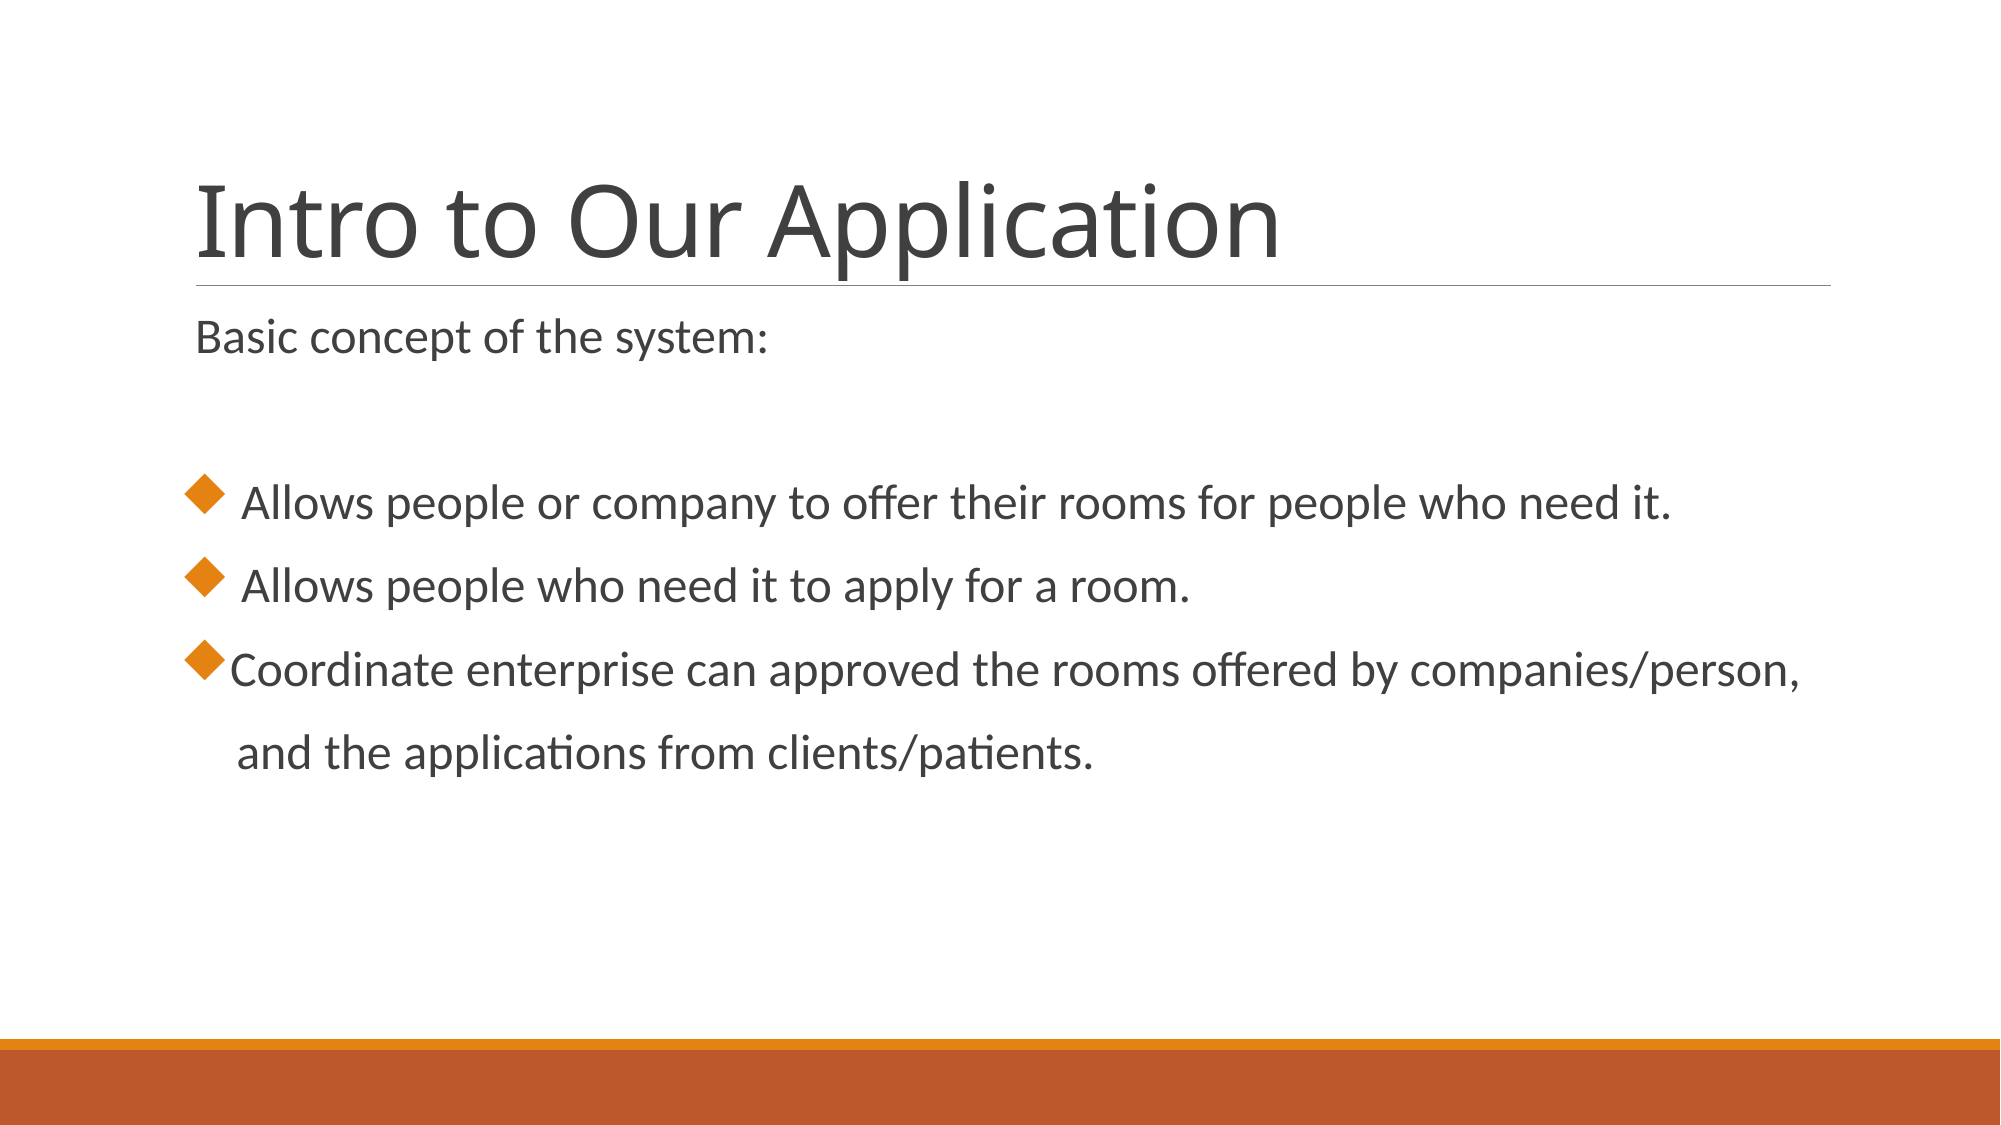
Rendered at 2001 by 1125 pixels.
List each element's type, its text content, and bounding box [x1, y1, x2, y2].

list Basic concept of the system: Allows people or company to offer their rooms for people who need it. Allows people who need it to apply for a room. Coordinate enterprise can approved the rooms offered by companies/person, and the applications from clients/patients. [180, 302, 1830, 963]
title Intro to Our Application [180, 47, 1830, 285]
